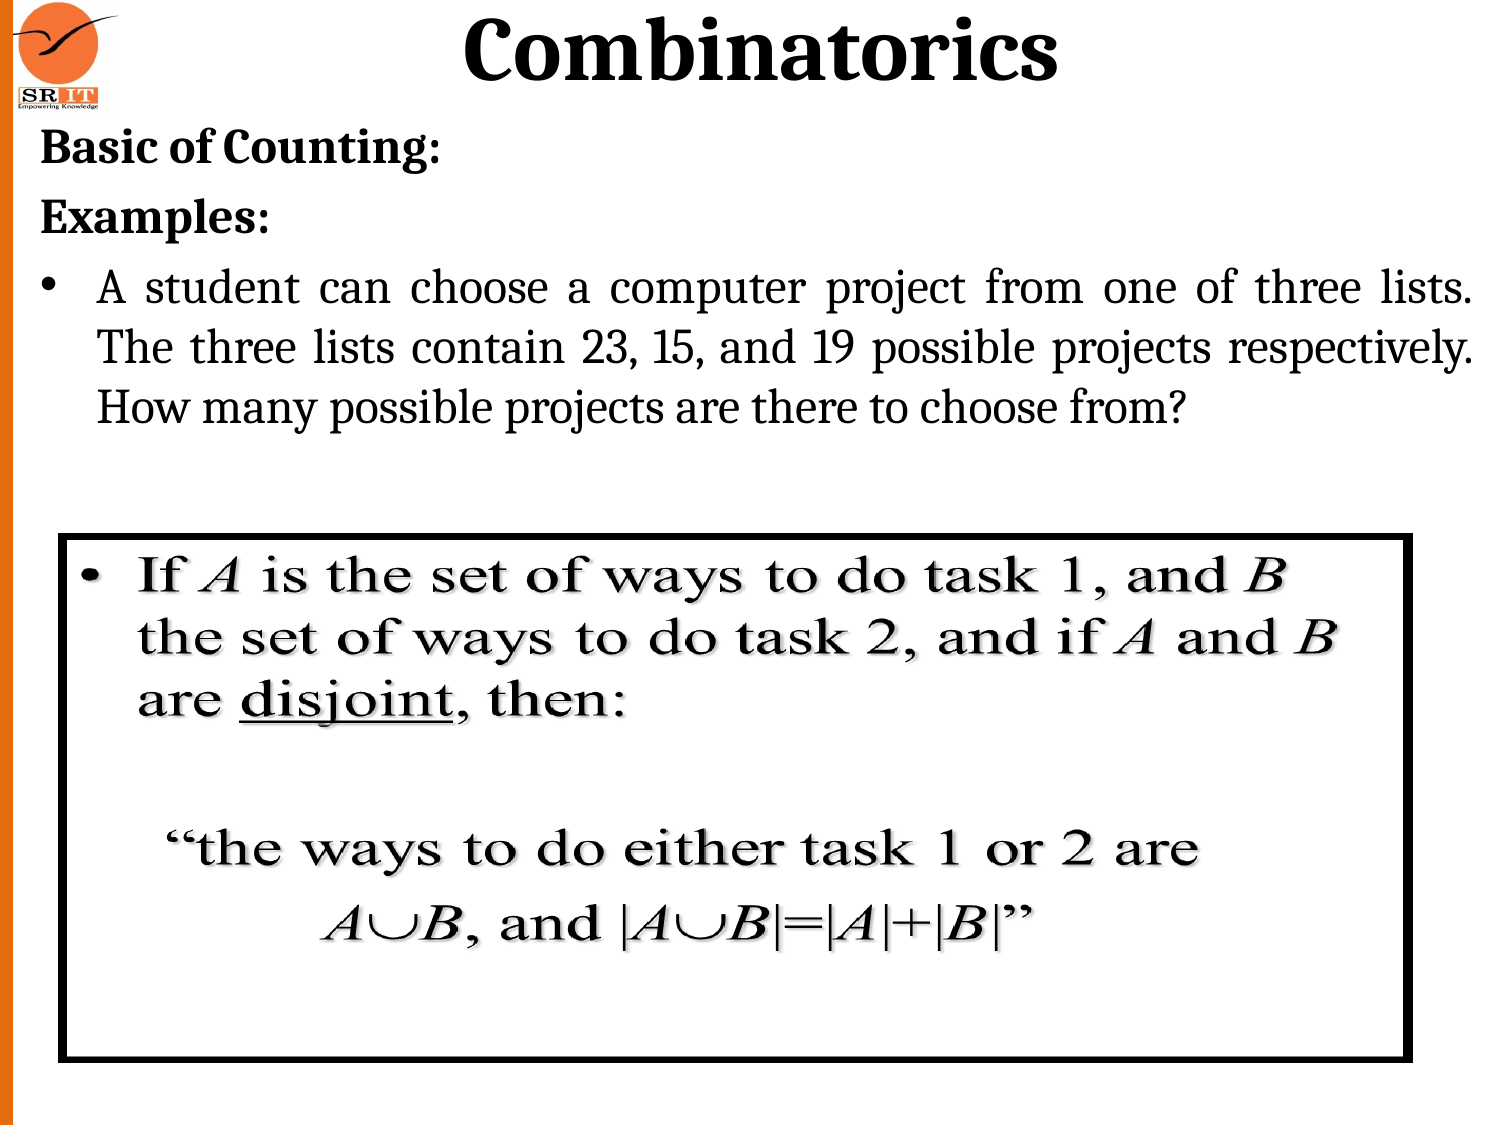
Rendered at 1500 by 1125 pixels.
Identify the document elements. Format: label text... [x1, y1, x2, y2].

picture [13, 0, 119, 113]
list Basic of Counting: Examples: A student can choose a computer project from one of three lists. The three lists contain 23, 15, and 19 possible projects respectively. How many possible projects are there to choose from? [24, 105, 1488, 1125]
title Combinatorics [24, 0, 1500, 88]
picture [37, 524, 1413, 1063]
